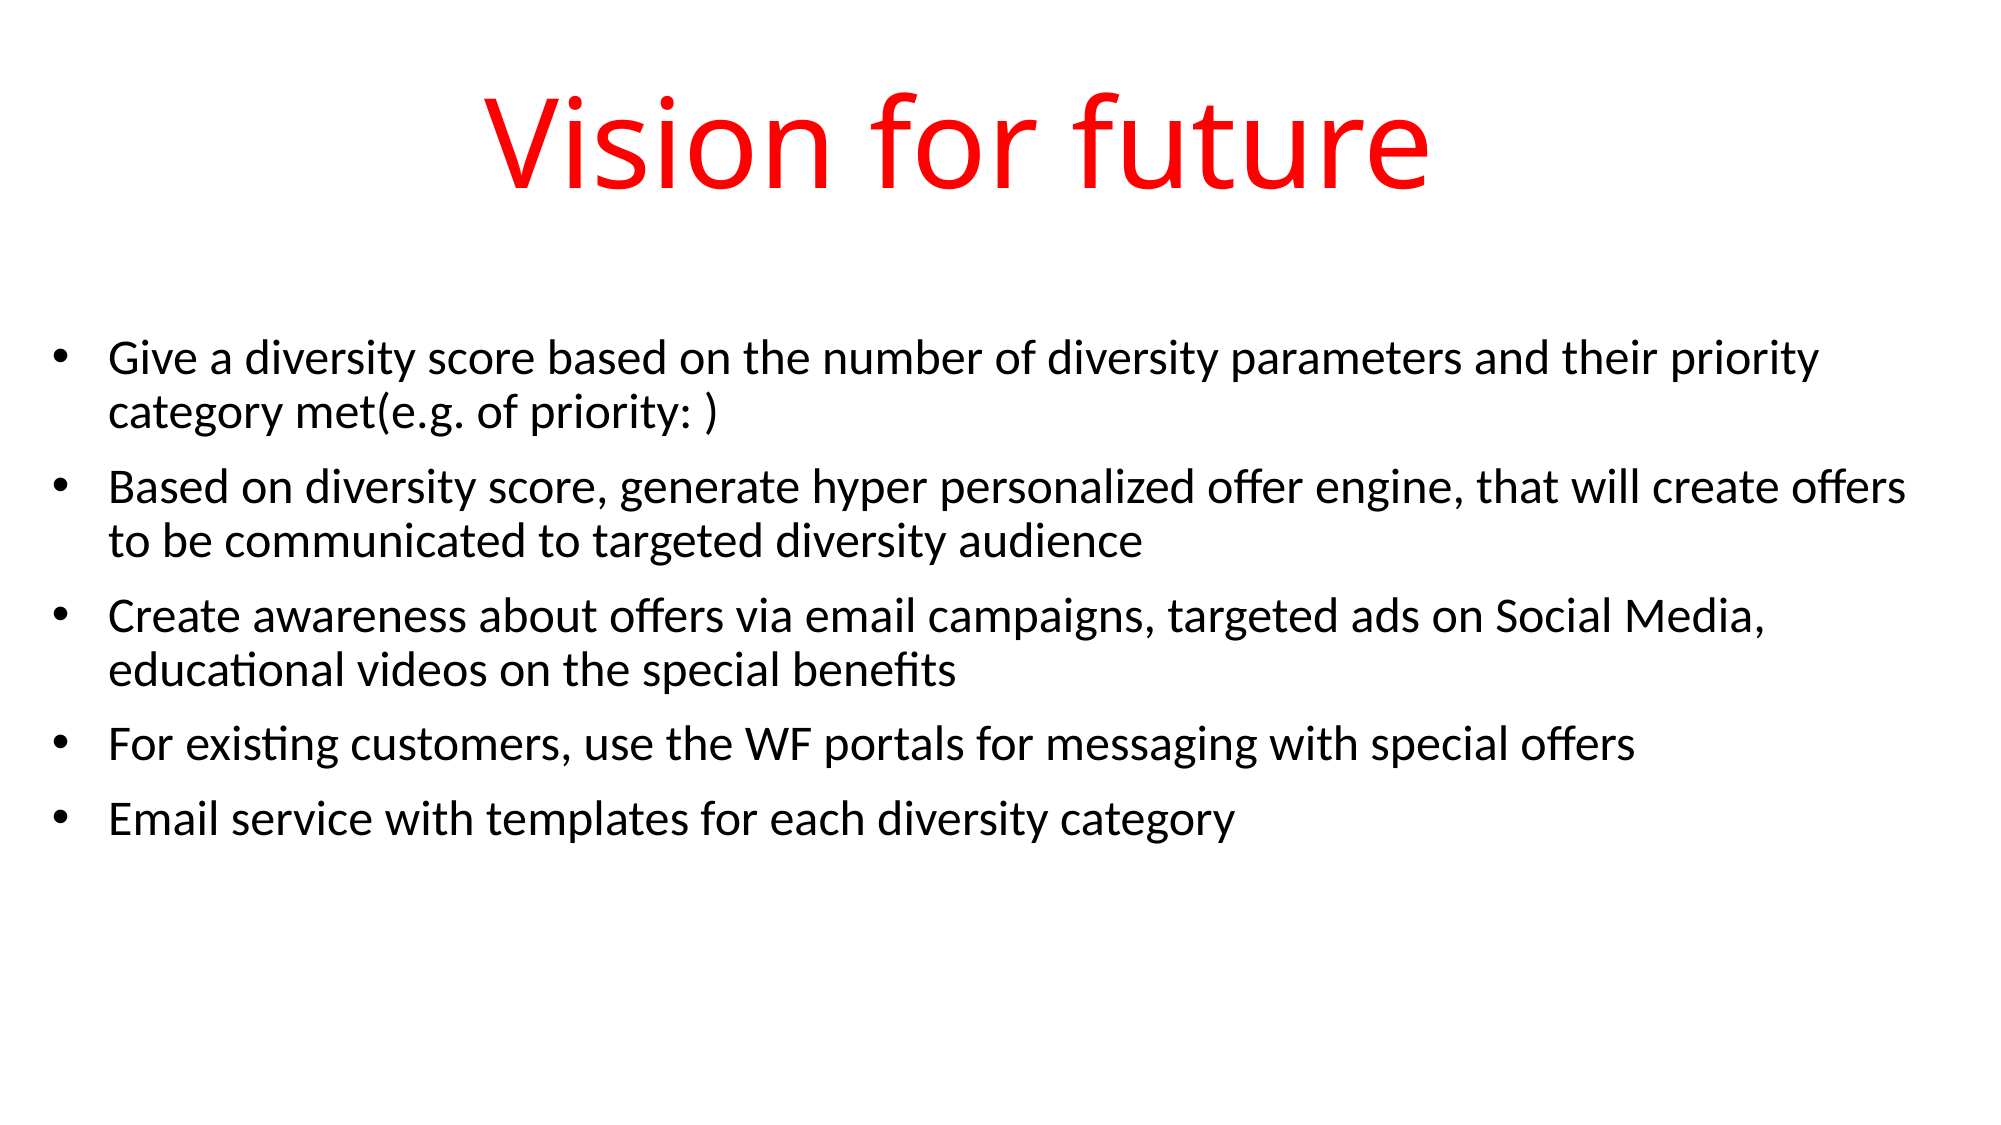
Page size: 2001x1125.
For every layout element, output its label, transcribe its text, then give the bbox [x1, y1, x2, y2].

title Vision for future [59, 27, 1860, 224]
subtitle Give a diversity score based on the number of diversity parameters and their priority category met(e.g. of priority: ) Based on diversity score, generate hyper personalized offer engine, that will create offers to be communicated to targeted diversity audience Create awareness about offers via email campaigns, targeted ads on Social Media, educational videos on the special benefits For existing customers, use the WF portals for messaging with special offers Email service with templates for each diversity category [36, 243, 1926, 1045]
